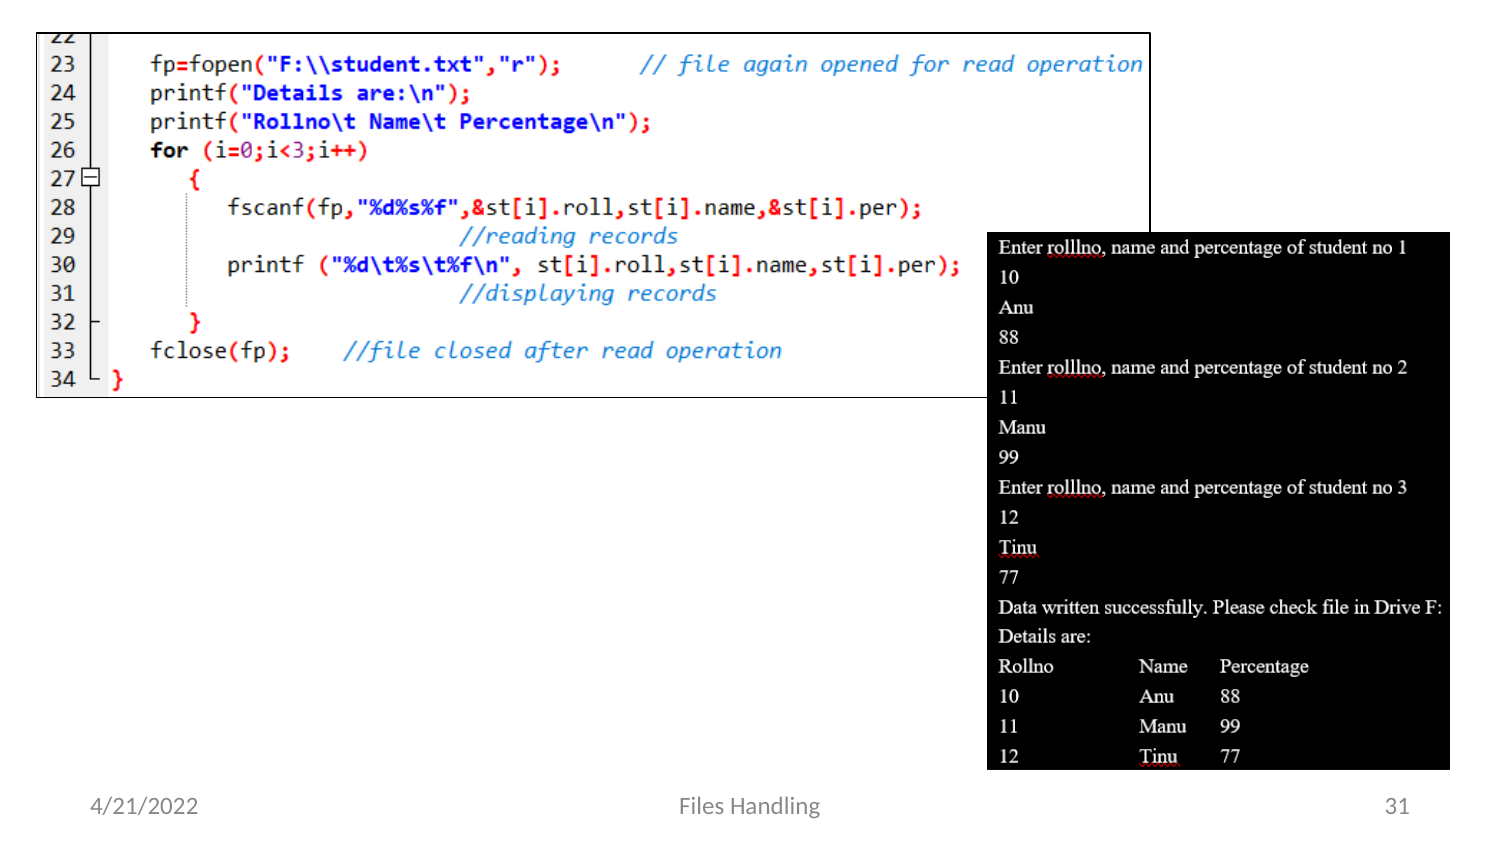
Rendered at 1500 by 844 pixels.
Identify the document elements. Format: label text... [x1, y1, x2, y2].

slide_number ‹#› [1074, 782, 1425, 827]
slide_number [75, 782, 425, 827]
picture [37, 33, 1450, 771]
footer Files Handling [512, 782, 988, 827]
